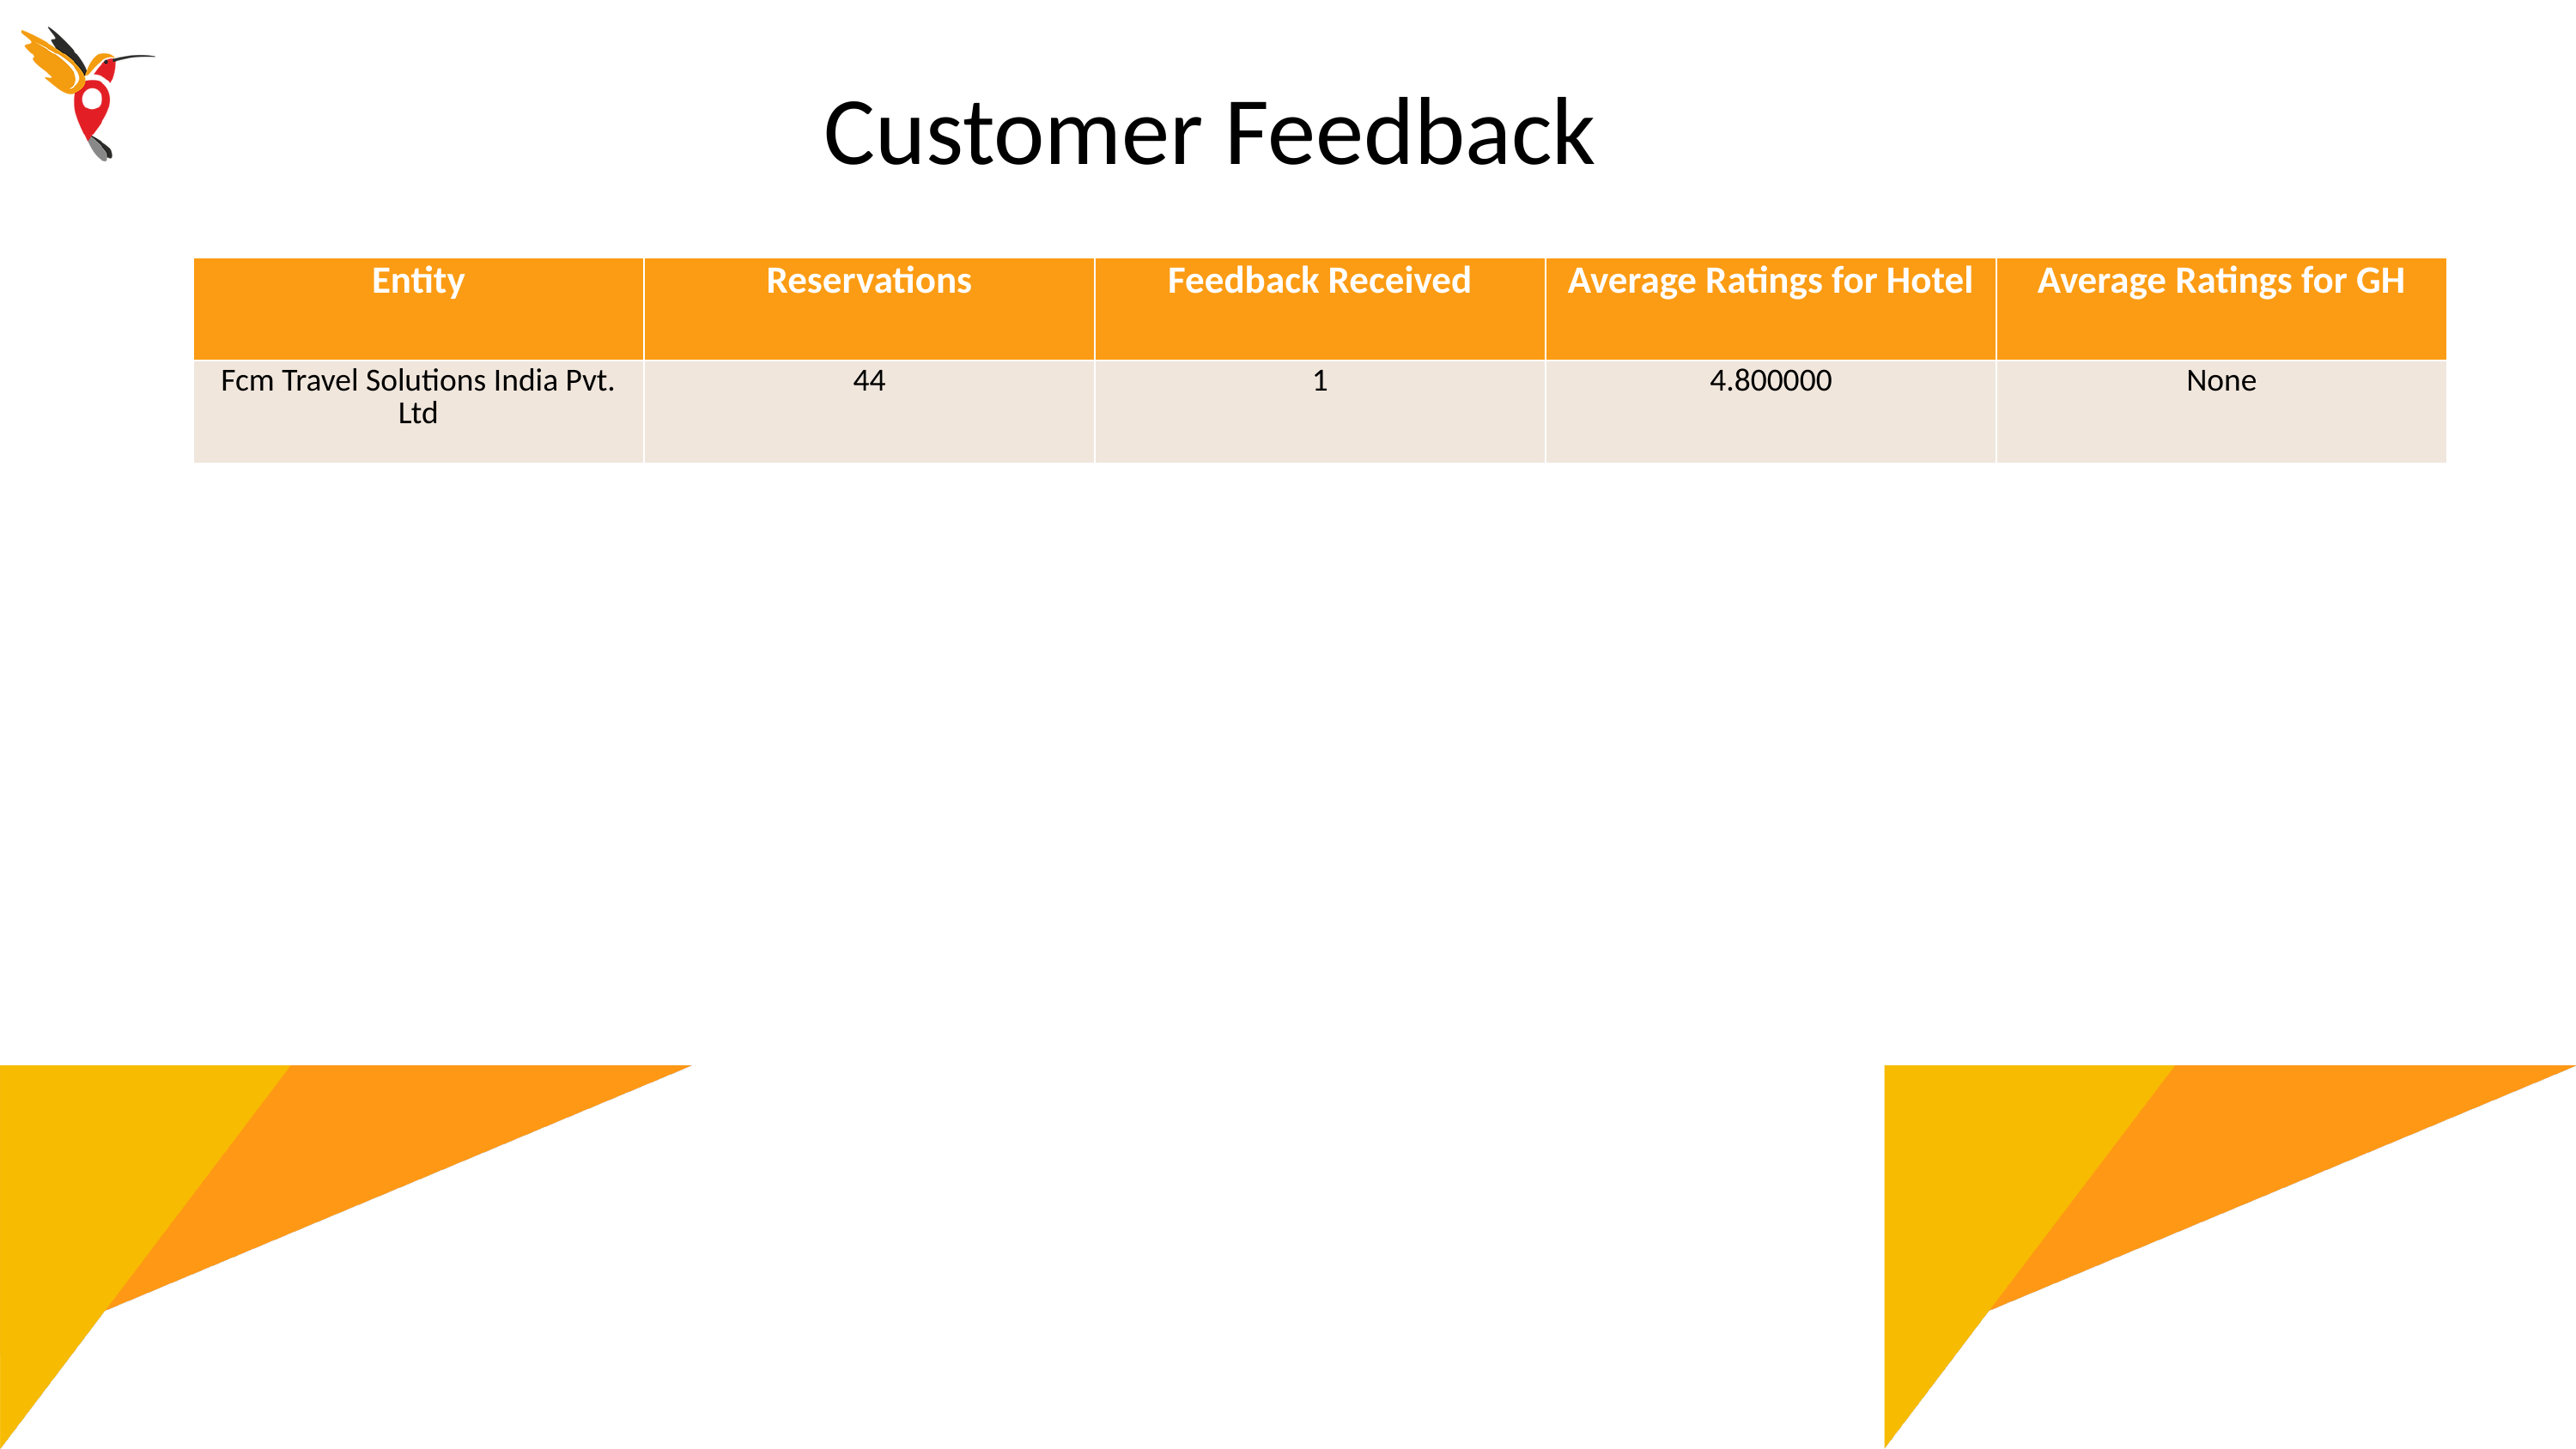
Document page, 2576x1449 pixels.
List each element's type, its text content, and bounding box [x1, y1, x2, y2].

table_cell None [1997, 361, 2446, 463]
text_box [0, 1065, 692, 1449]
table_header Average Ratings for GH [1997, 258, 2446, 360]
table_cell Fcm Travel Solutions India Pvt. Ltd [194, 361, 643, 463]
table_cell 44 [645, 361, 1094, 463]
table_cell 4.800000 [1546, 361, 1996, 463]
table_header Reservations [645, 258, 1094, 360]
text_box Customer Feedback [535, 0, 1886, 254]
table_header Average Ratings for Hotel [1546, 258, 1996, 360]
table_header Entity [194, 258, 643, 360]
table_header Feedback Received [1096, 258, 1545, 360]
text_box [21, 27, 155, 161]
text_box [1884, 1065, 2576, 1449]
table_cell 1 [1096, 361, 1545, 463]
